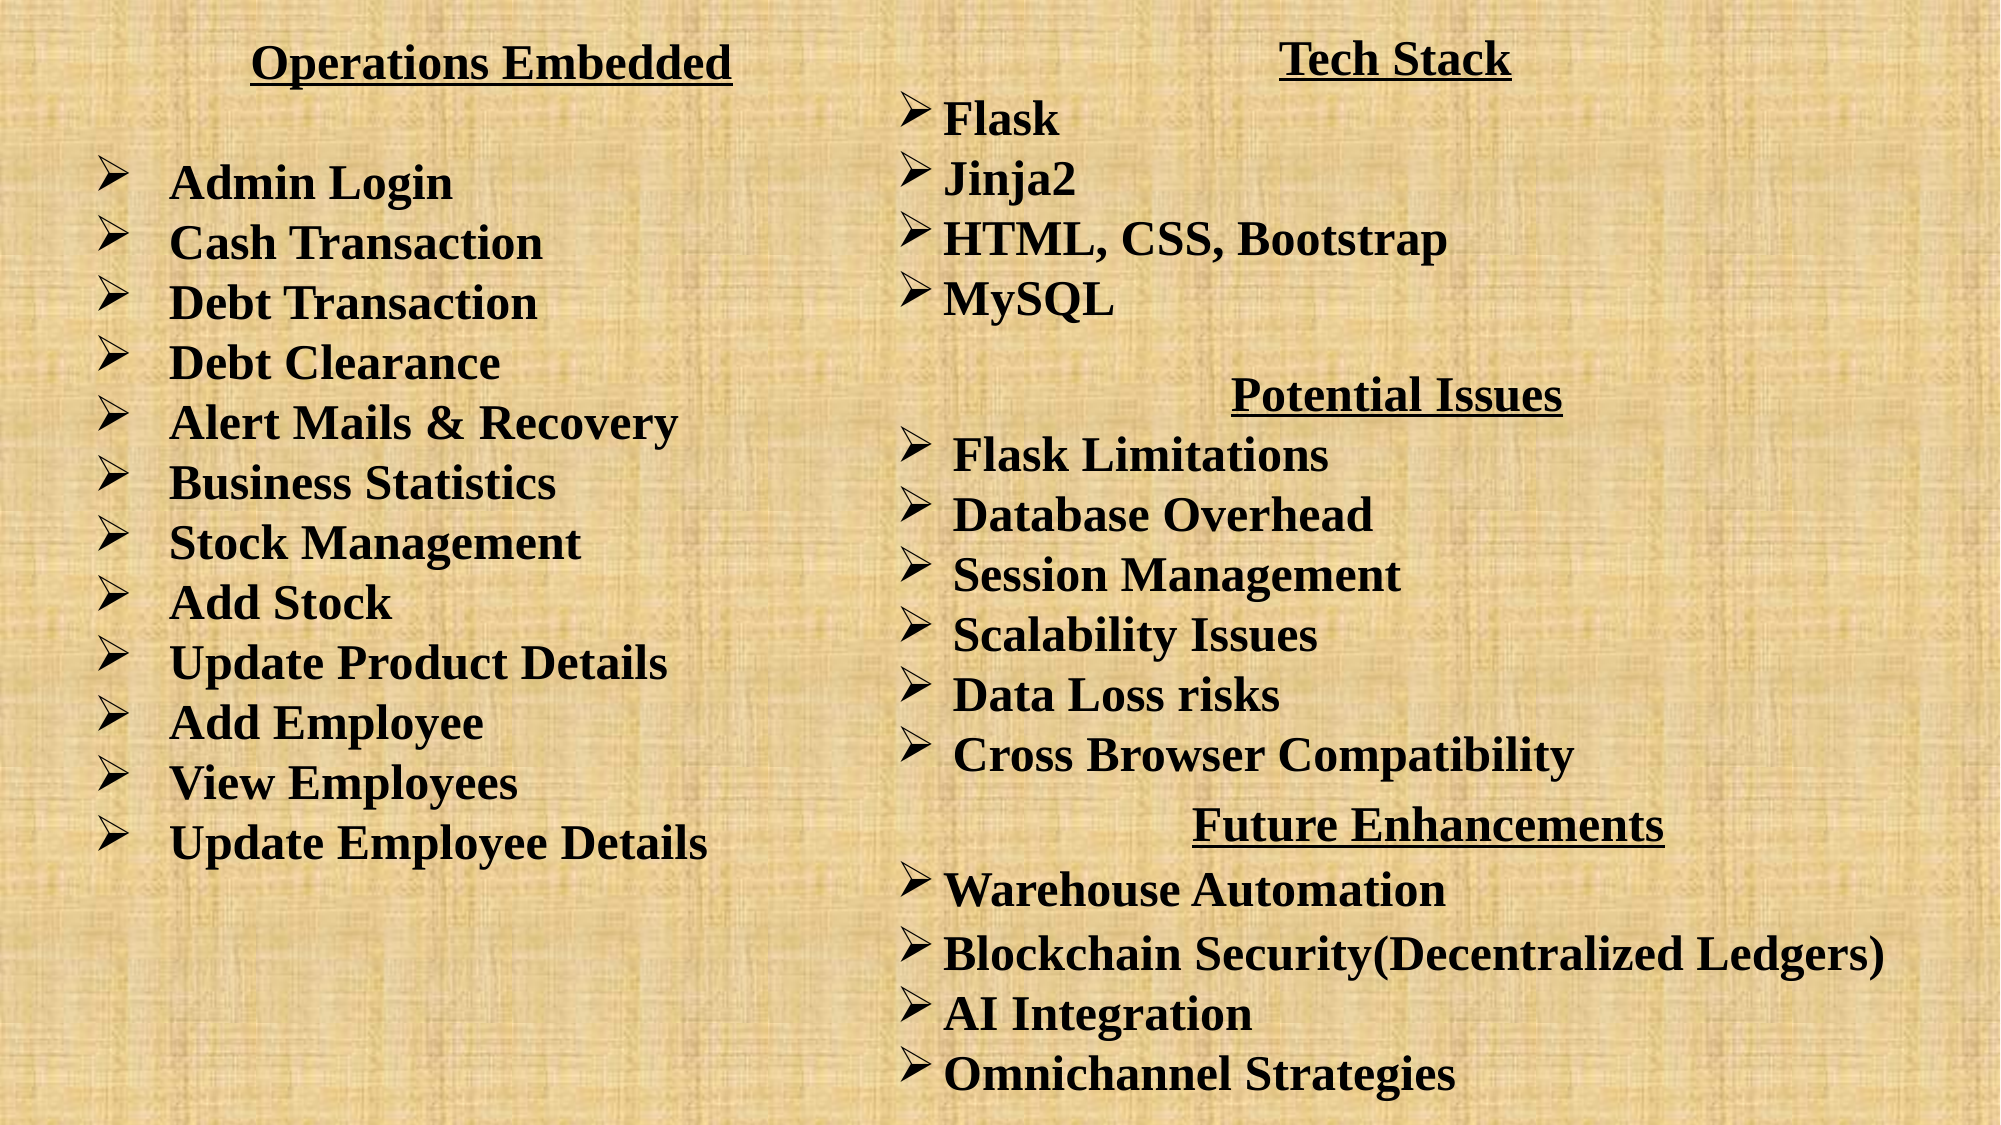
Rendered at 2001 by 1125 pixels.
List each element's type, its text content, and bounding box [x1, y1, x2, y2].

text_box Tech Stack Flask Jinja2 HTML, CSS, Bootstrap MySQL [881, 18, 1910, 333]
text_box Operations Embedded Admin Login Cash Transaction Debt Transaction Debt Clearance Alert Mails & Recovery Business Statistics Stock Management Add Stock Update Product Details Add Employee View Employees Update Employee Details [79, 22, 904, 878]
picture [0, 0, 2001, 1125]
text_box Future Enhancements Warehouse Automation Blockchain Security(Decentralized Ledgers) AI Integration Omnichannel Strategies [881, 784, 1975, 1108]
text_box Potential Issues Flask Limitations Database Overhead Session Management Scalability Issues Data Loss risks Cross Browser Compatibility [881, 353, 1913, 789]
